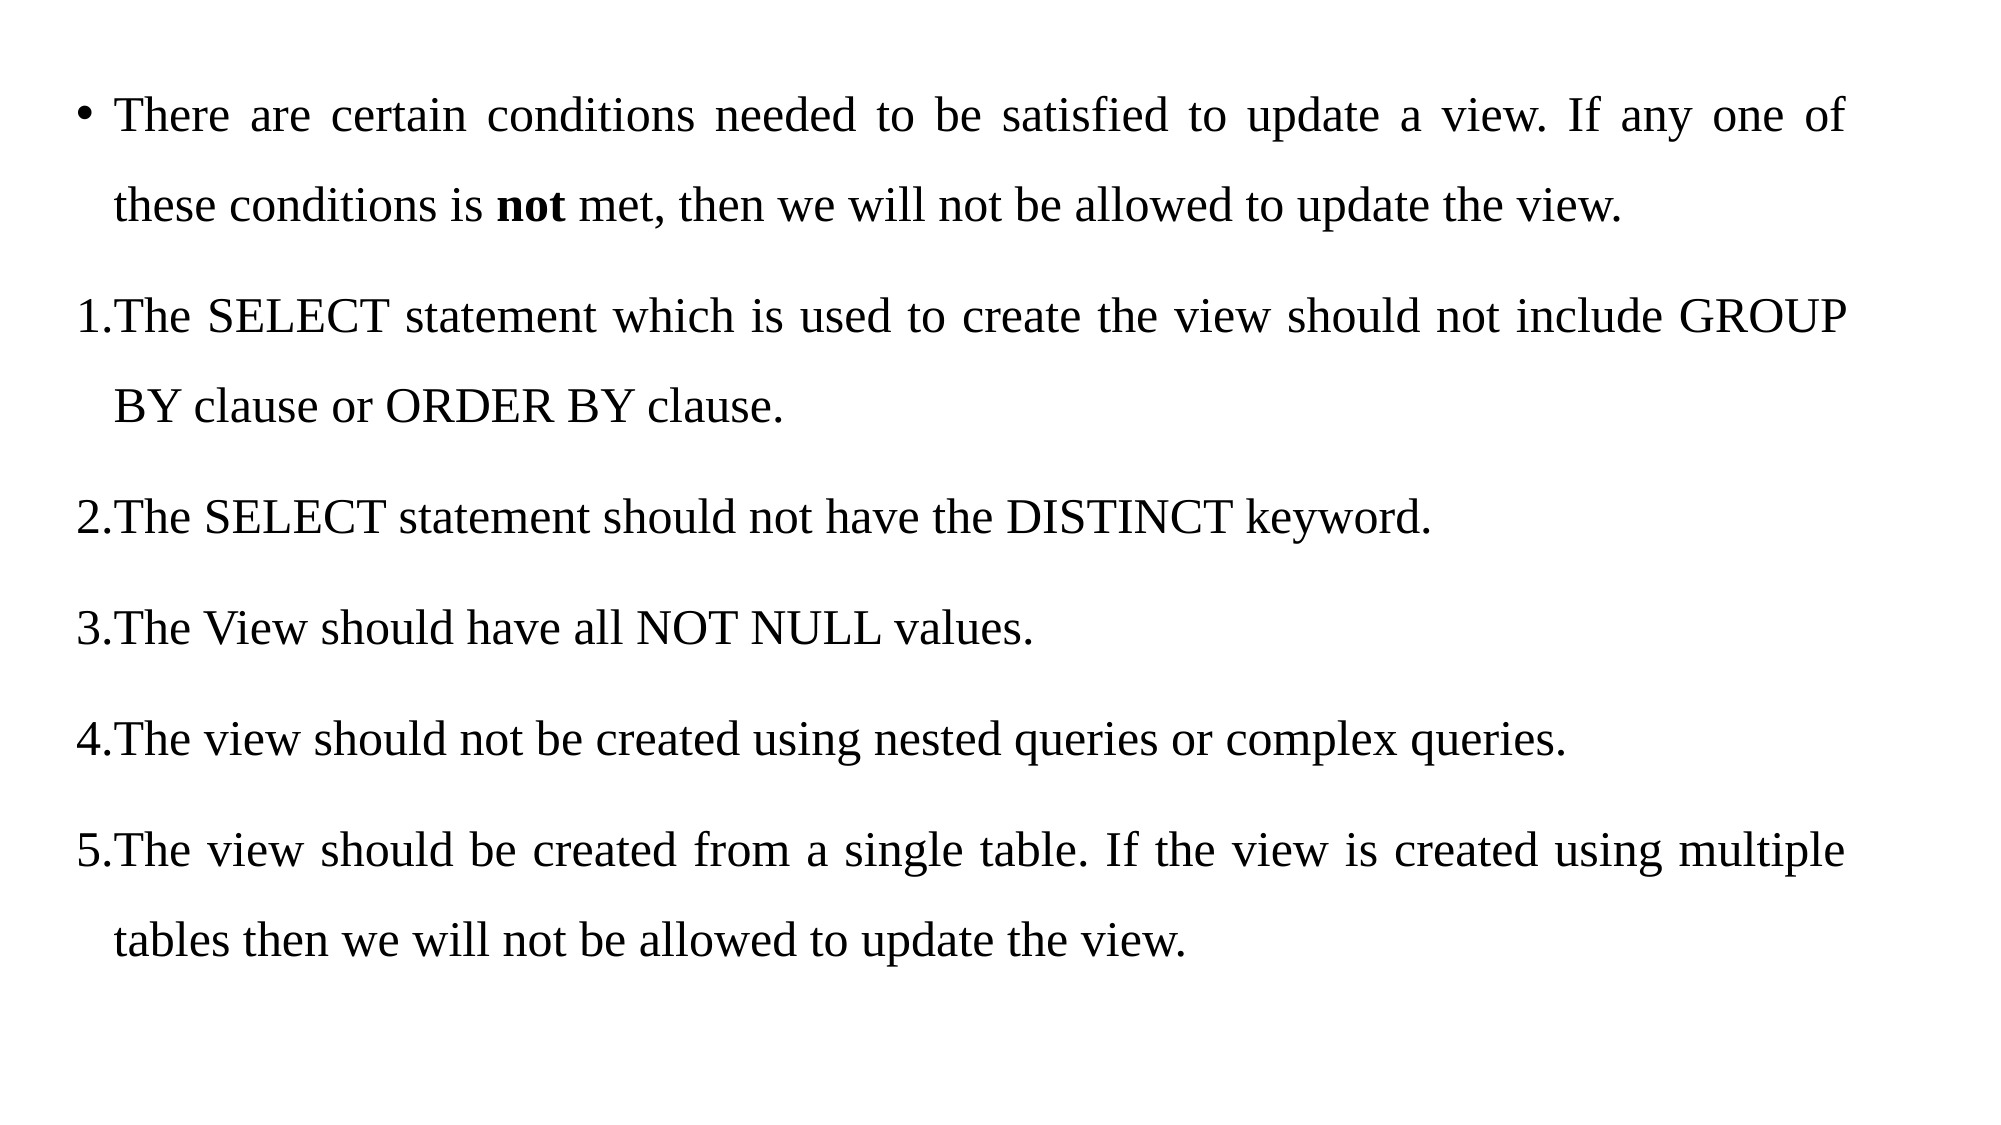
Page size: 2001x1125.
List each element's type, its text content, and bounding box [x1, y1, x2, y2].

list There are certain conditions needed to be satisfied to update a view. If any one of these conditions is not met, then we will not be allowed to update the view. The SELECT statement which is used to create the view should not include GROUP BY clause or ORDER BY clause. The SELECT statement should not have the DISTINCT keyword. The View should have all NOT NULL values. The view should not be created using nested queries or complex queries. The view should be created from a single table. If the view is created using multiple tables then we will not be allowed to update the view. [61, 44, 1863, 1014]
